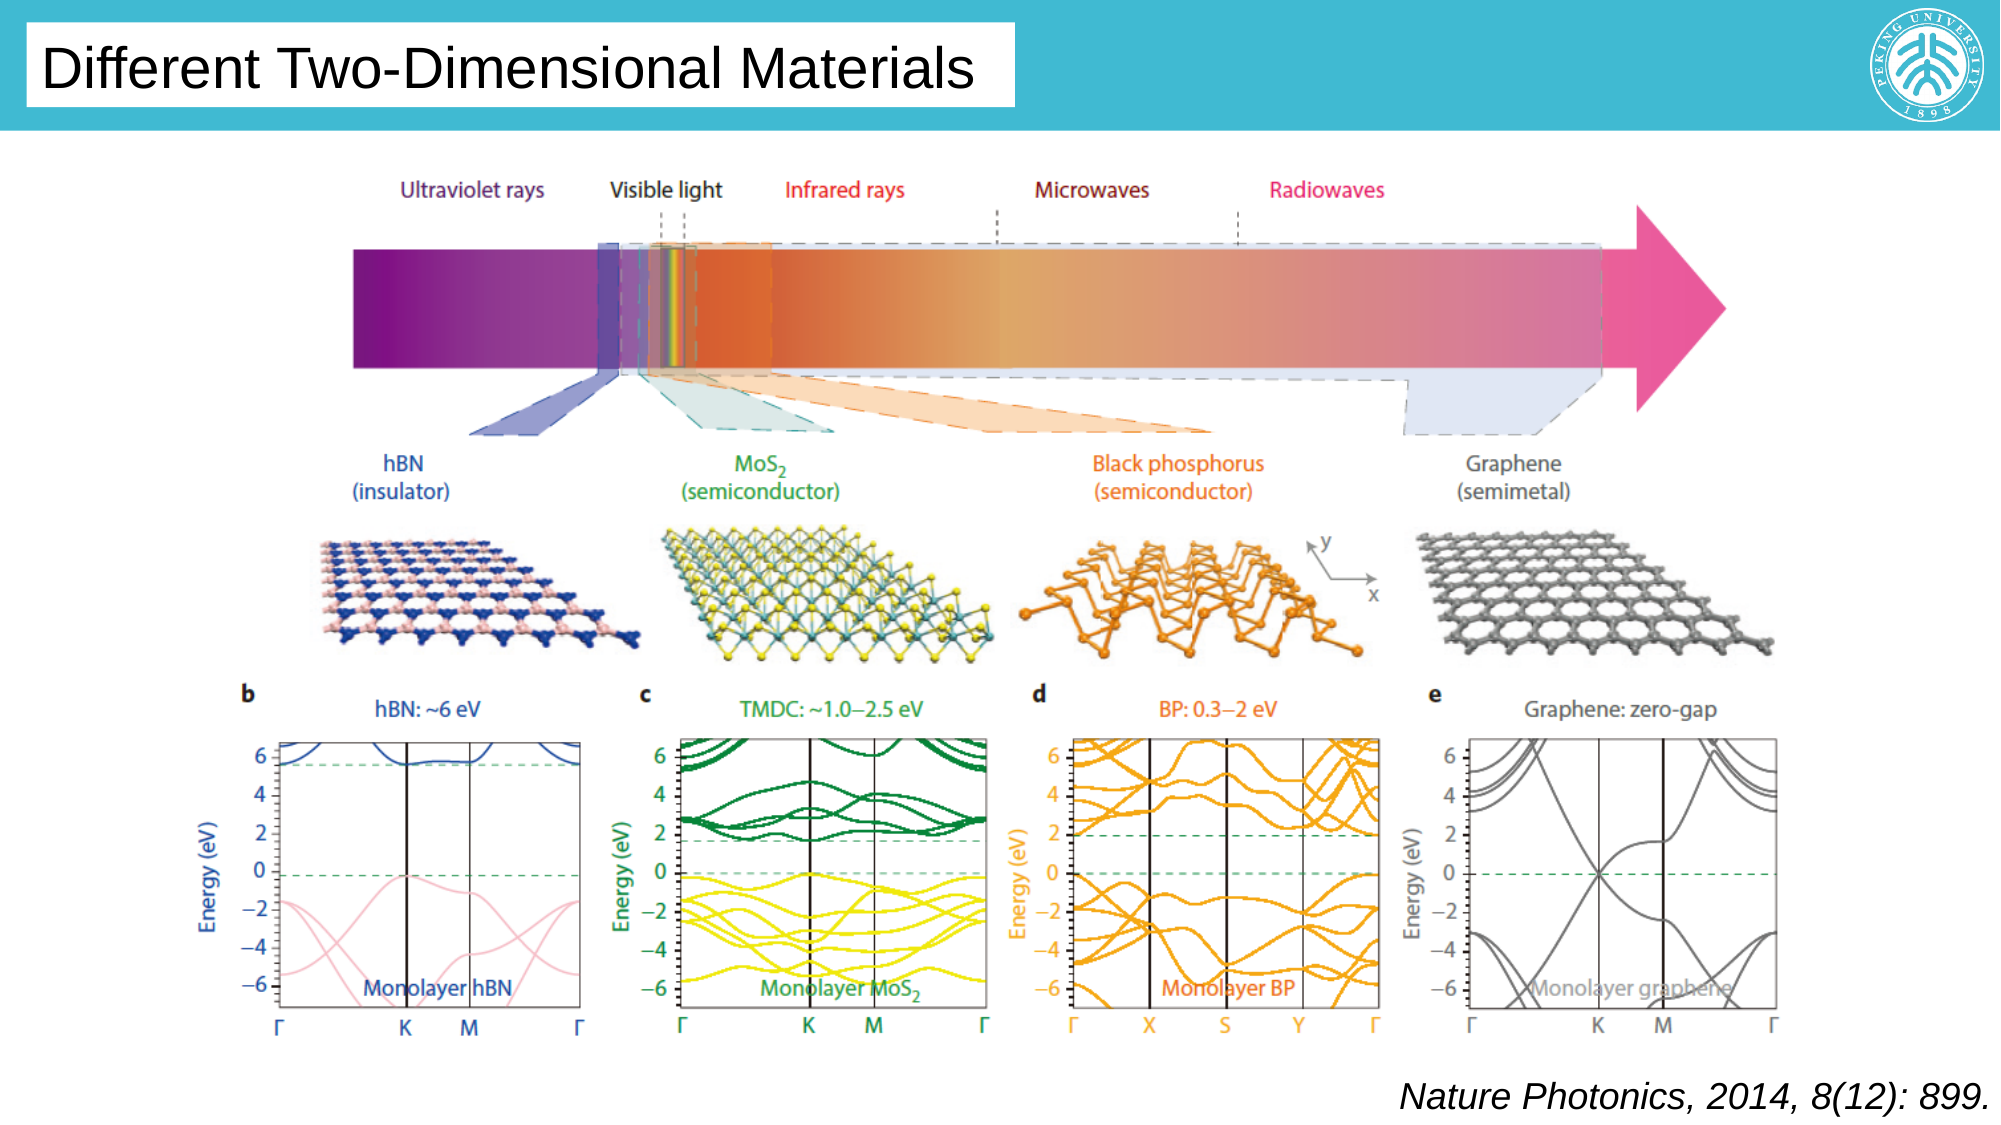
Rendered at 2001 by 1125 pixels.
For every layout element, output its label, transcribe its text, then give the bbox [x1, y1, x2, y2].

picture [184, 162, 1816, 1065]
text_box [0, 0, 2000, 132]
text_box Different Two-Dimensional Materials [26, 22, 1015, 108]
picture [1870, 8, 1984, 122]
text_box Nature Photonics, 2014, 8(12): 899. [1384, 1064, 2000, 1125]
